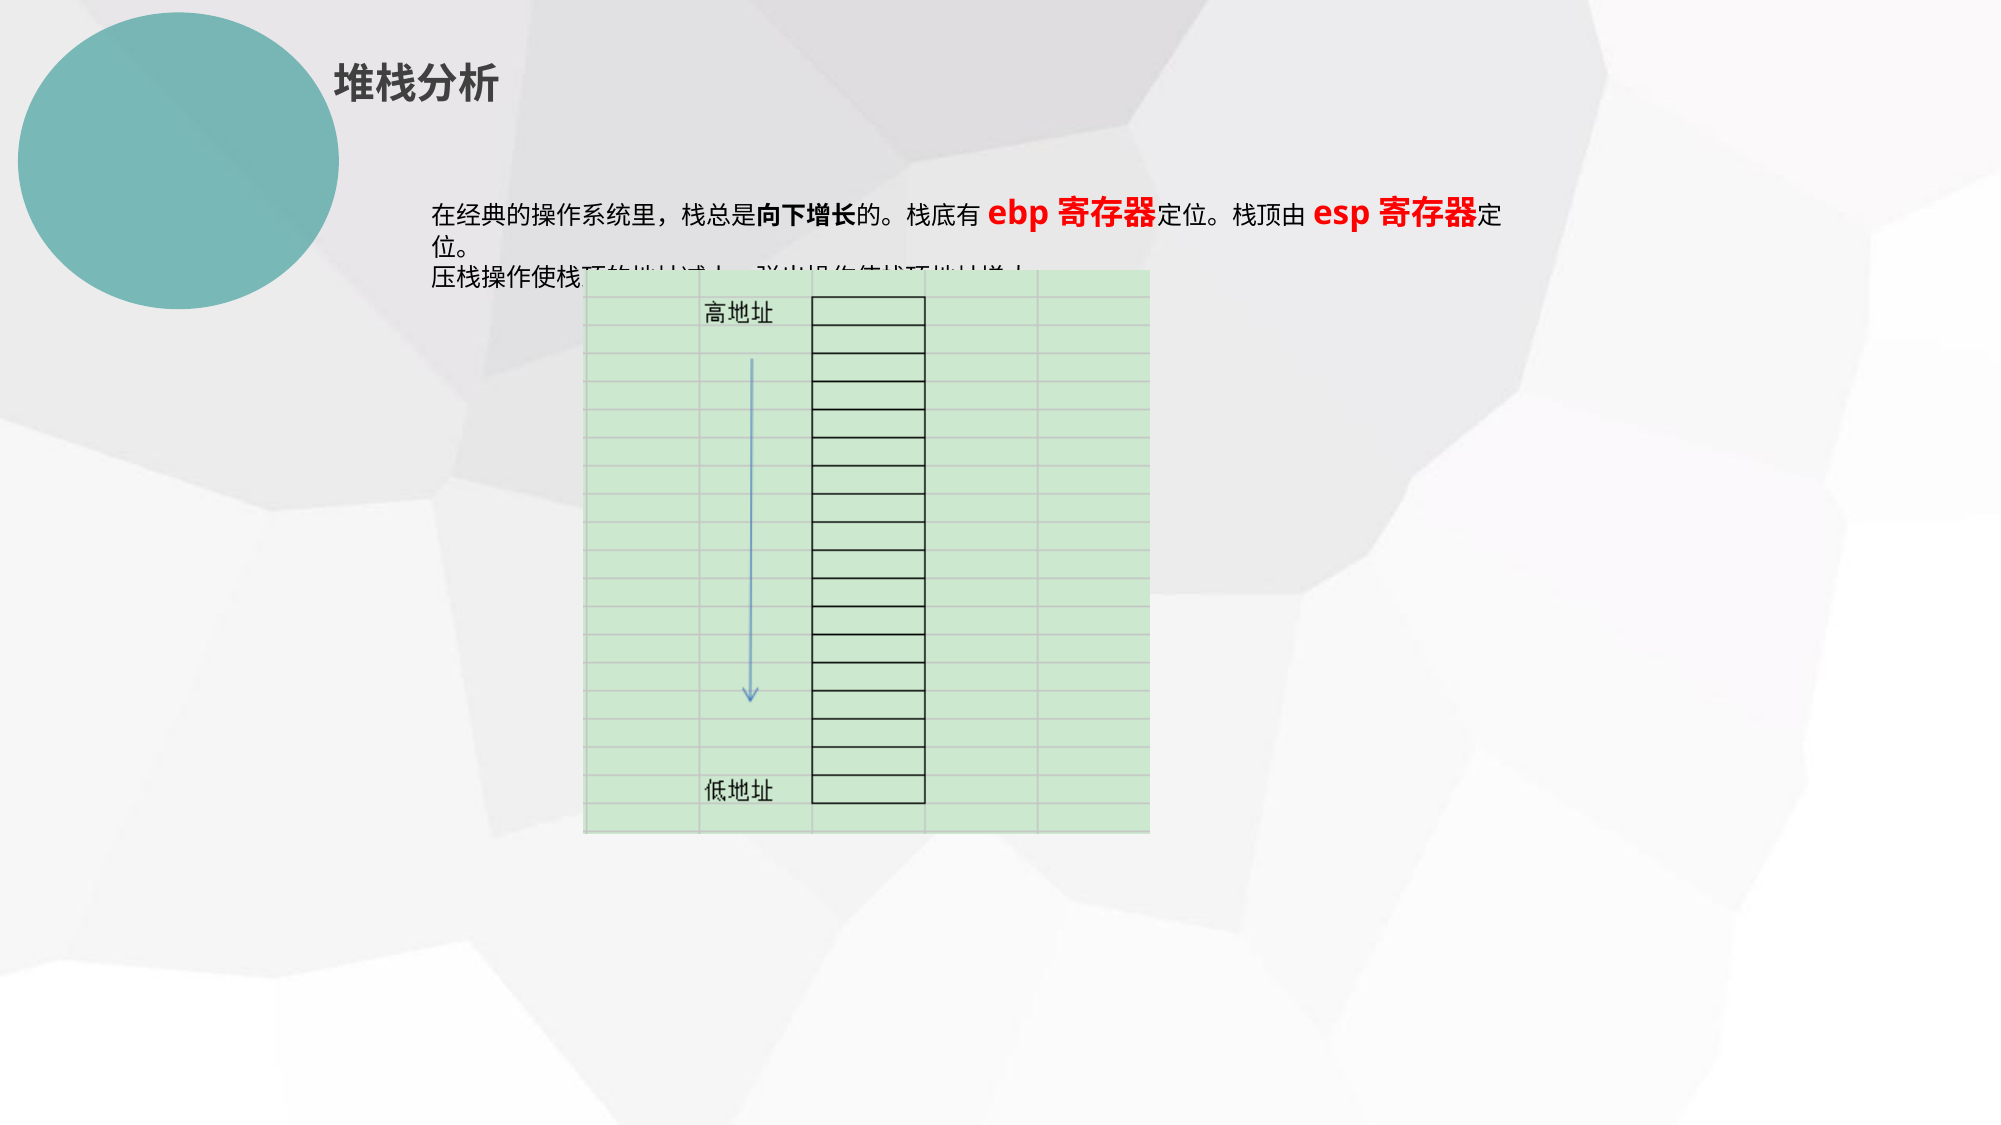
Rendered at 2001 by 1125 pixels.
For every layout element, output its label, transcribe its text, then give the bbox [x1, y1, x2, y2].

picture [0, 0, 2001, 1125]
text_box 在经典的操作系统里，栈总是向下增长的。栈底有ebp寄存器定位。栈顶由esp寄存器定位。 压栈操作使栈顶的地址减小，弹出操作使栈顶地址增大。 [416, 154, 1541, 299]
text_box [16, 11, 340, 311]
text_box 堆栈分析 [318, 49, 516, 114]
